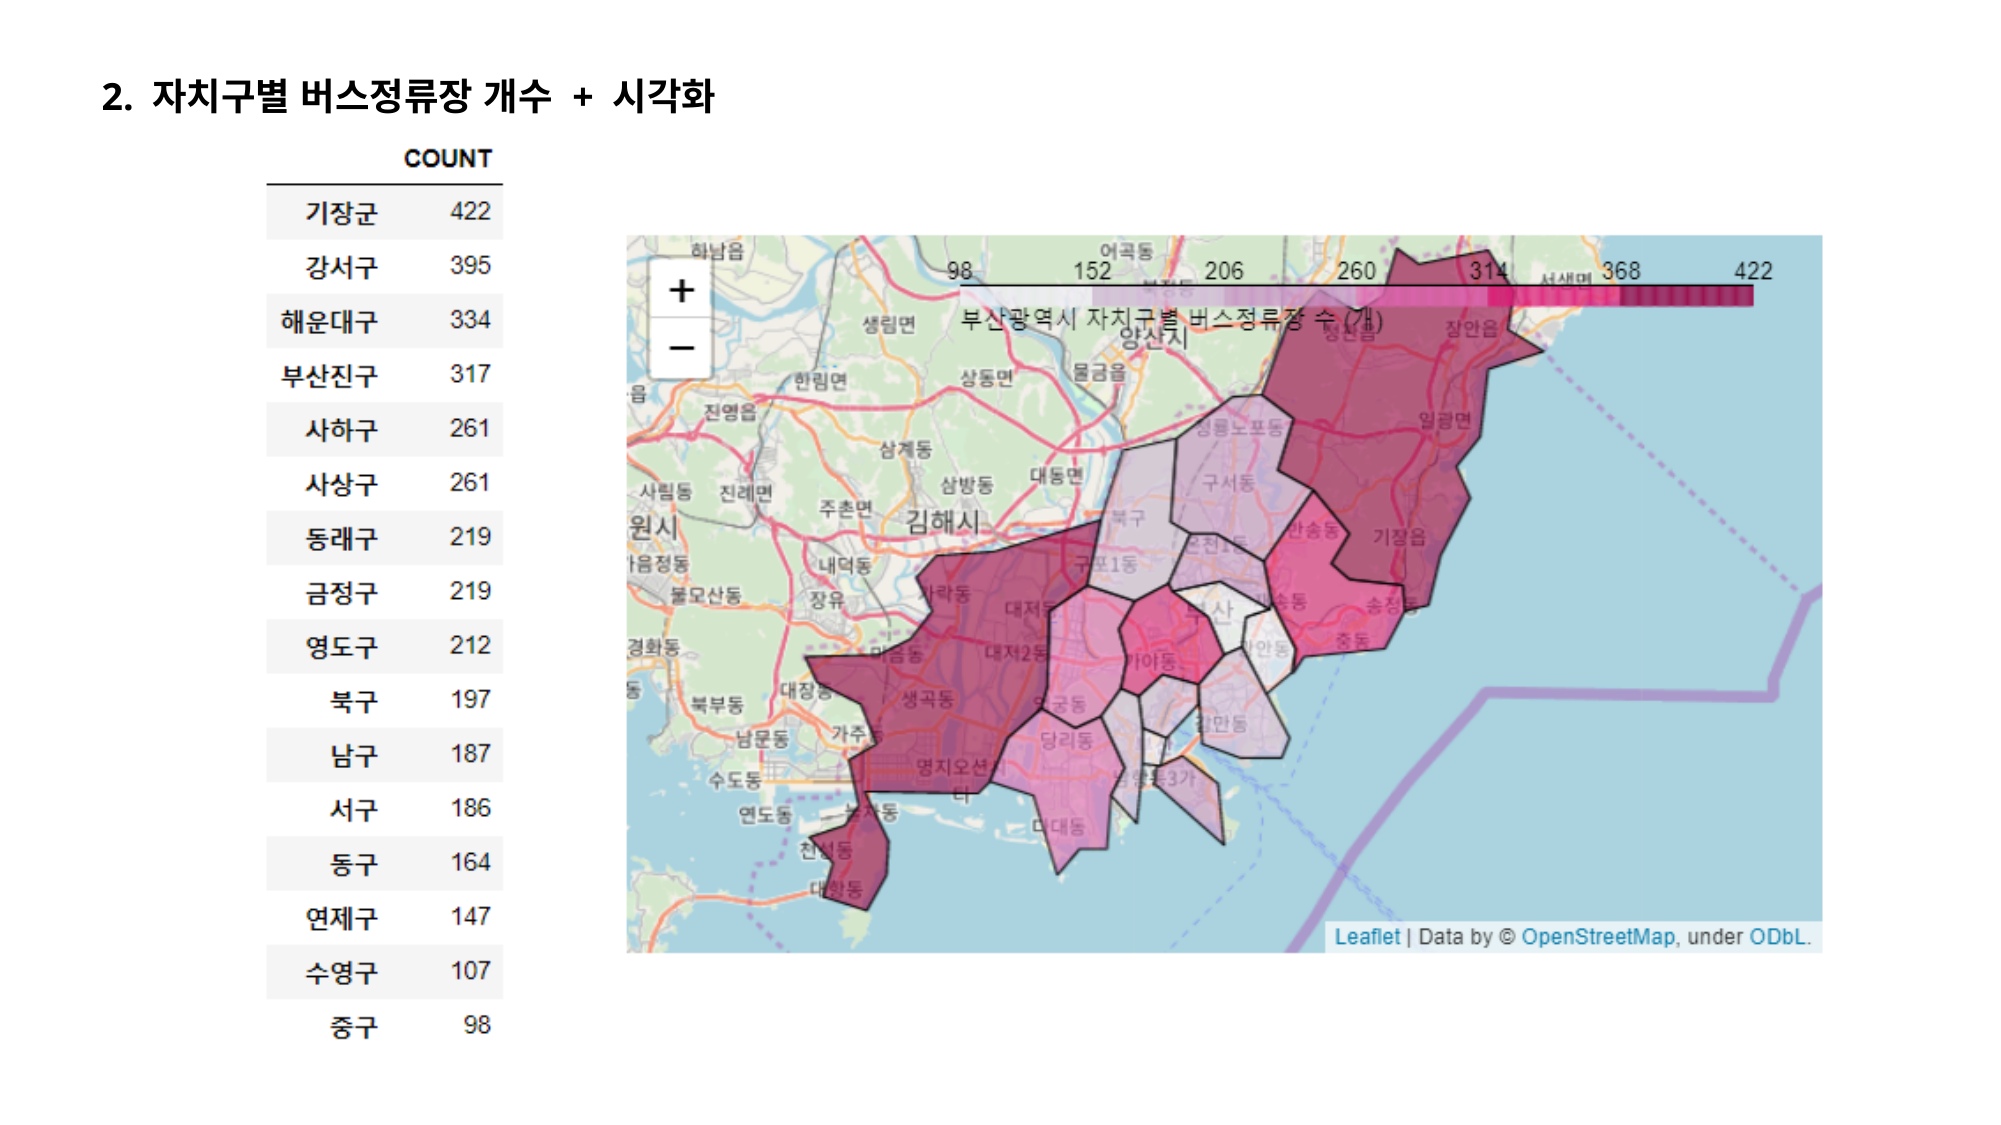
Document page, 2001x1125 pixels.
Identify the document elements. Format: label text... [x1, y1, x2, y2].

picture [612, 224, 1837, 964]
picture [238, 126, 527, 1070]
text_box 2. 자치구별 버스정류장 개수 + 시각화 [86, 65, 1674, 126]
